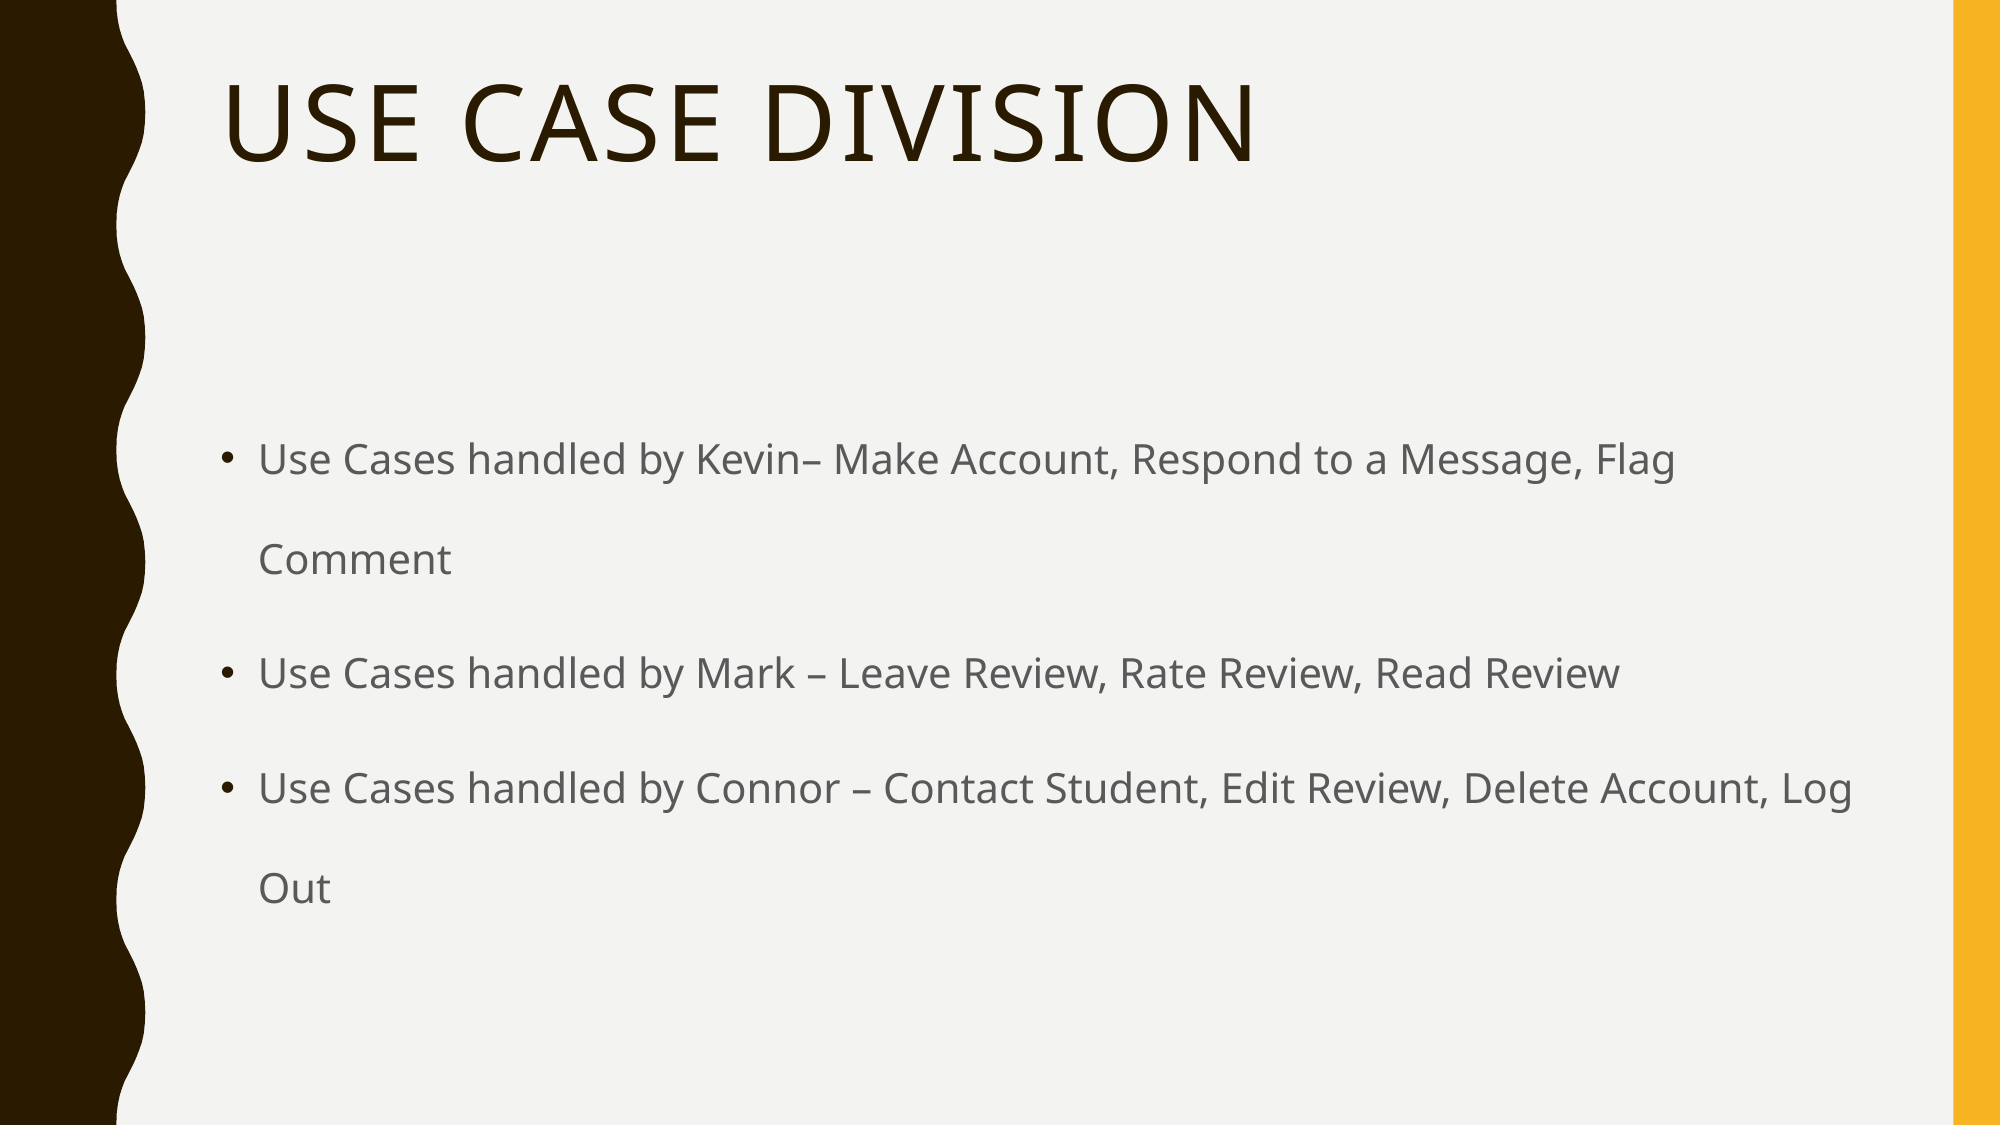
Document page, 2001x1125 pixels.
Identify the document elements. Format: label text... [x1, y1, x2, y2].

title Use Case Division [205, 62, 1875, 308]
list Use Cases handled by Kevin– Make Account, Respond to a Message, Flag Comment Use Cases handled by Mark – Leave Review, Rate Review, Read Review Use Cases handled by Connor – Contact Student, Edit Review, Delete Account, Log Out [205, 375, 1875, 965]
